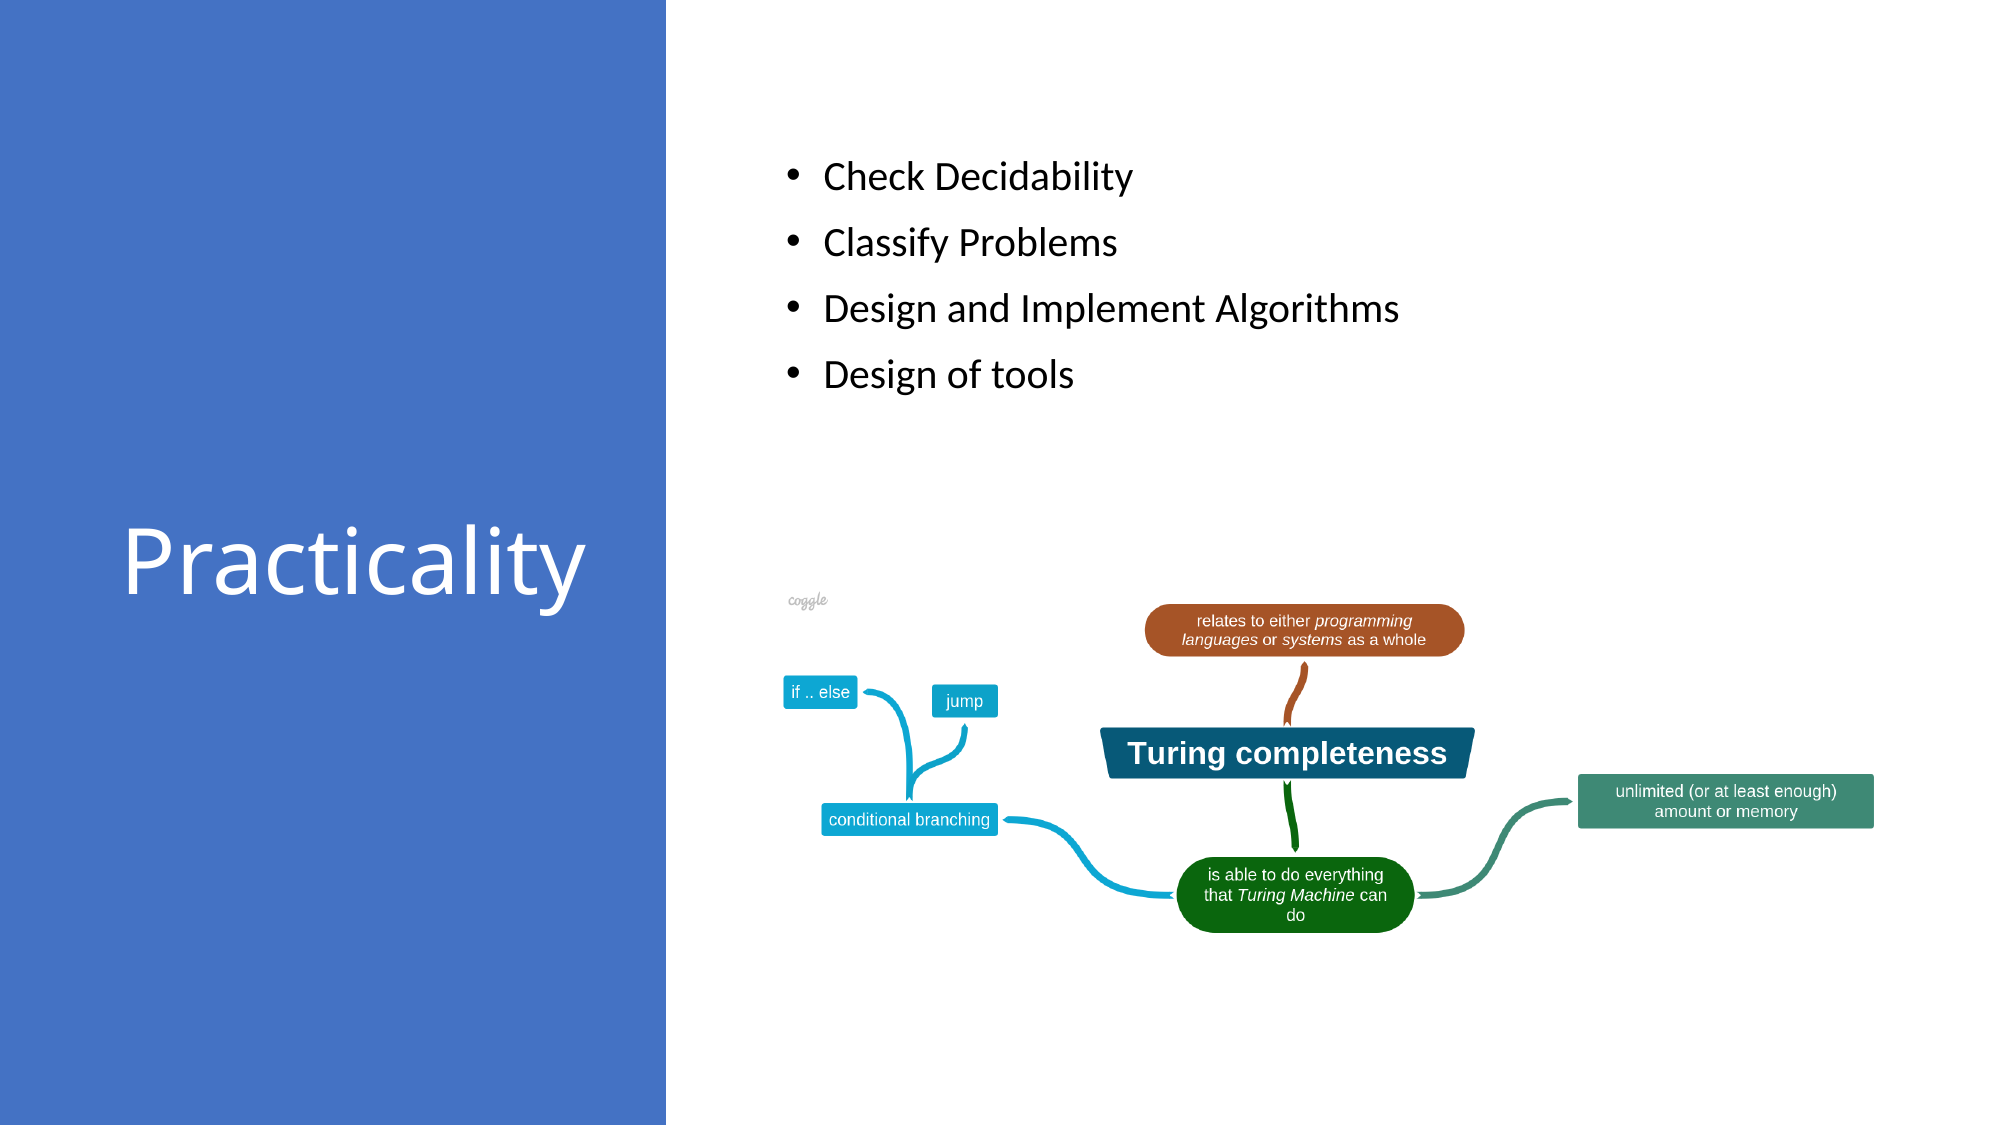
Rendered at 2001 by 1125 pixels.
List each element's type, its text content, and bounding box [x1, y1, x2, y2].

text_box [0, 0, 667, 1125]
title Practicality [105, 104, 614, 1026]
picture [763, 578, 1895, 961]
list Check Decidability Classify Problems Design and Implement Algorithms Design of tools [770, 104, 1895, 513]
